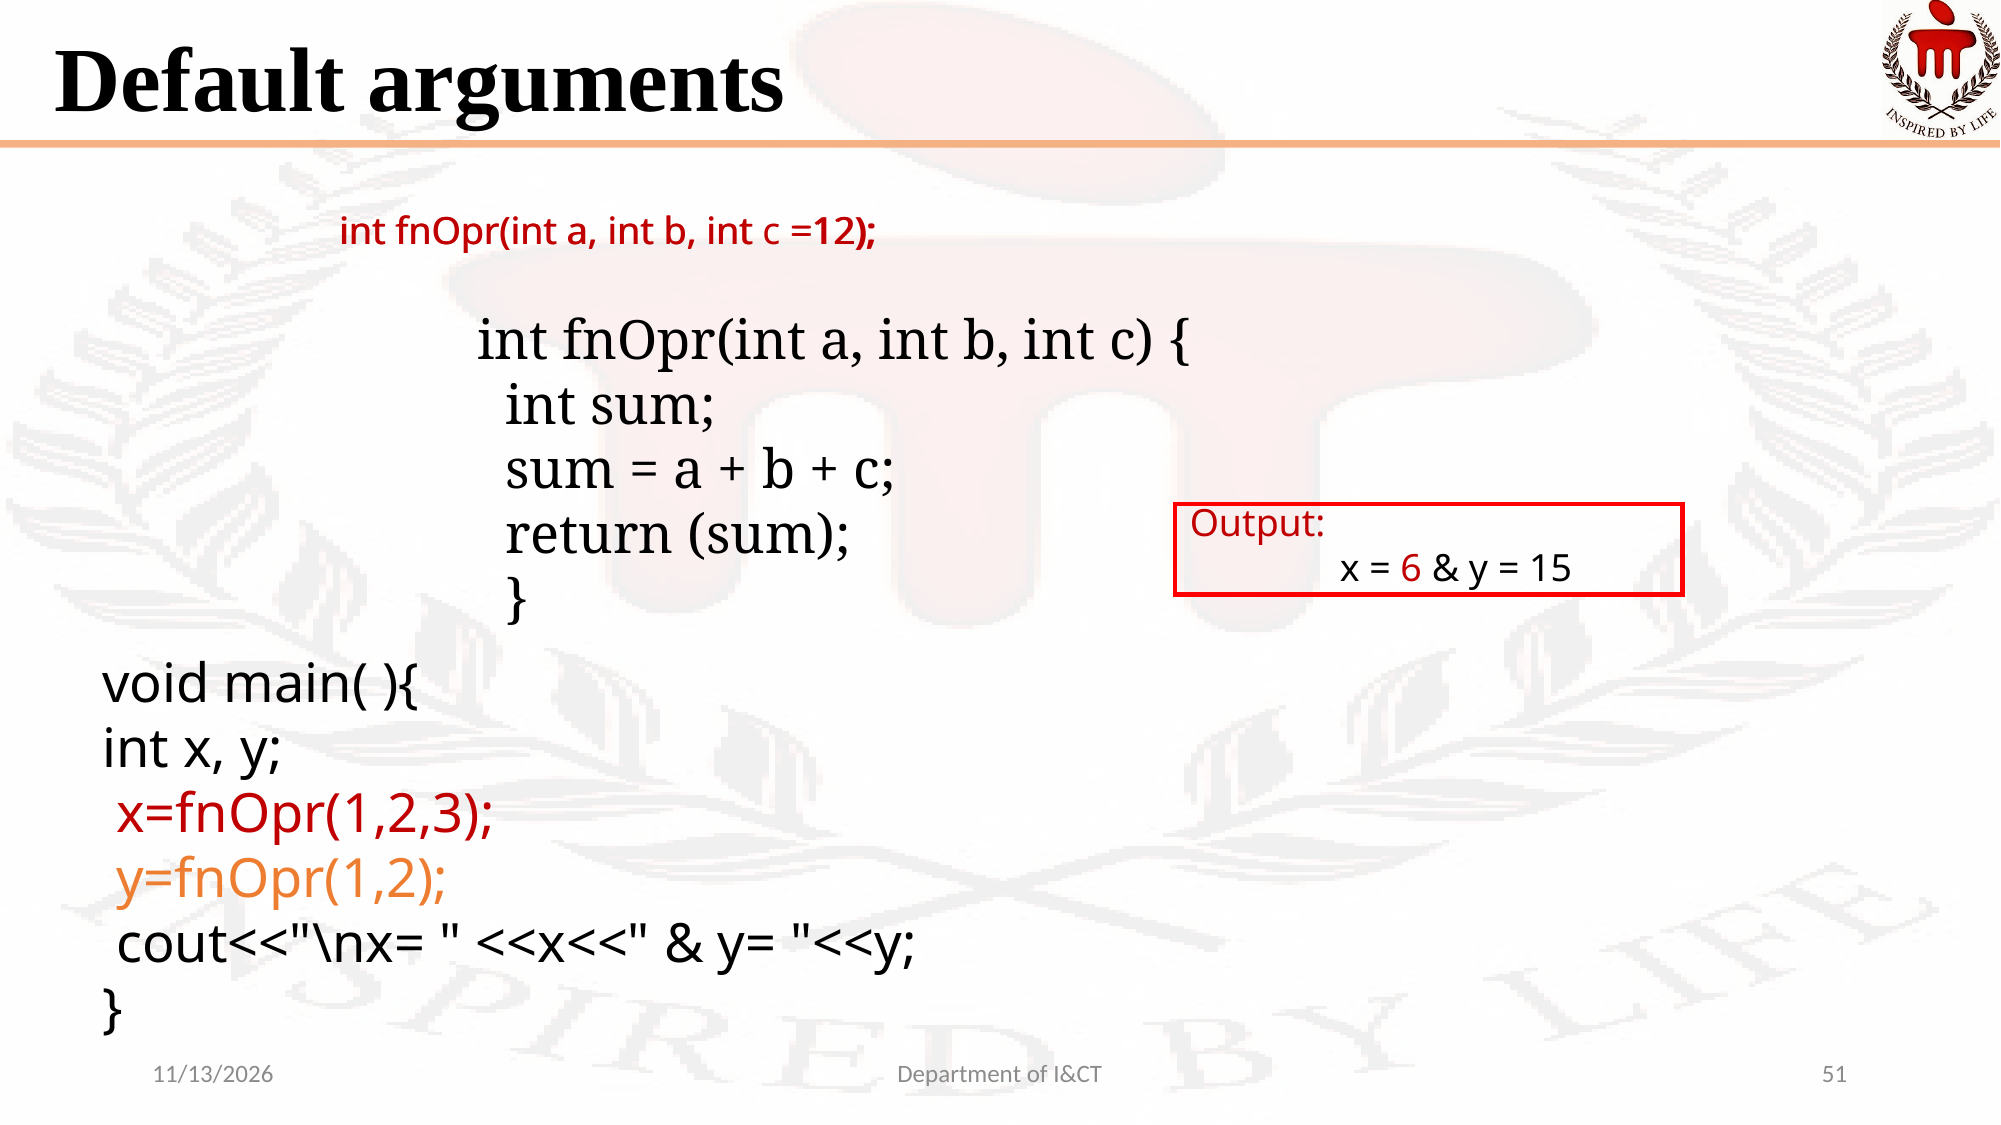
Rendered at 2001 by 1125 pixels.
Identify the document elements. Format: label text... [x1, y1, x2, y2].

slide_number 51 [1412, 1042, 1863, 1103]
footer Department of I&CT [662, 1042, 1338, 1103]
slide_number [137, 1046, 588, 1103]
text_box Output: x = 6 & y = 15 [1174, 503, 1683, 595]
picture [1882, 0, 2000, 140]
title Default arguments [39, 22, 1863, 141]
text_box int fnOpr(int a, int b, int =12); [324, 199, 893, 260]
text_box int fnOpr(int a, int b, int c) { int sum; sum = a + b + c; return (sum); } [462, 297, 1225, 638]
text_box void main( ){ int x, y; x=fnOpr(1,2,3); y=fnOpr(1,2); cout<<"\nx= " <<x<<" & y= "<<y; } [87, 641, 1238, 1046]
